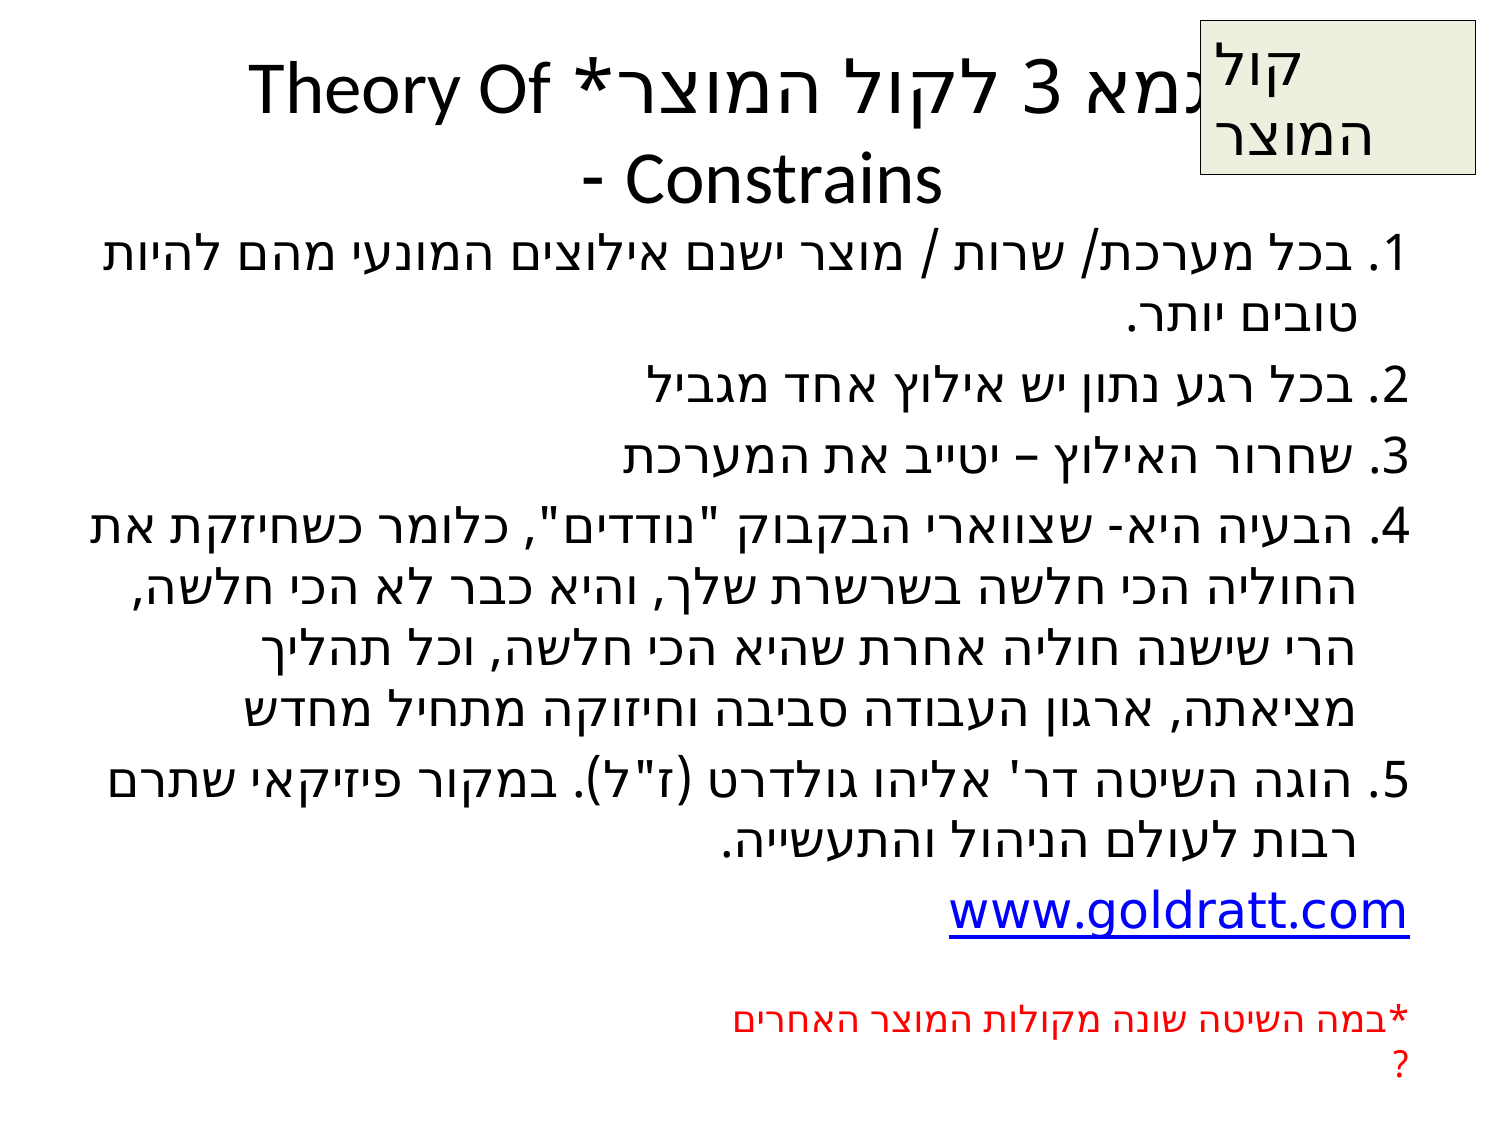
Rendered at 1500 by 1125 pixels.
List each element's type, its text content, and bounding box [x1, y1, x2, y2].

list 1. בכל מערכת/ שרות / מוצר ישנם אילוצים המונעי מהם להיות טובים יותר. 2. בכל רגע נתון יש אילוץ אחד מגביל 3. שחרור האילוץ – יטייב את המערכת 4. הבעיה היא- שצווארי הבקבוק "נודדים", כלומר כשחיזקת את החוליה הכי חלשה בשרשרת שלך, והיא כבר לא הכי חלשה, הרי שישנה חוליה אחרת שהיא הכי חלשה, וכל תהליך מציאתה, ארגון העבודה סביבה וחיזוקה מתחיל מחדש 5. הוגה השיטה דר' אליהו גולדרט (ז"ל). במקור פיזיקאי שתרם רבות לעולם הניהול והתעשייה. www.goldratt.com [75, 212, 1425, 963]
title דוגמא 3 לקול המוצר* Theory Of Constrains - [99, 45, 1425, 212]
text_box *במה השיטה שונה מקולות המוצר האחרים ? [712, 987, 1425, 1093]
text_box קול המוצר [1200, 20, 1475, 175]
